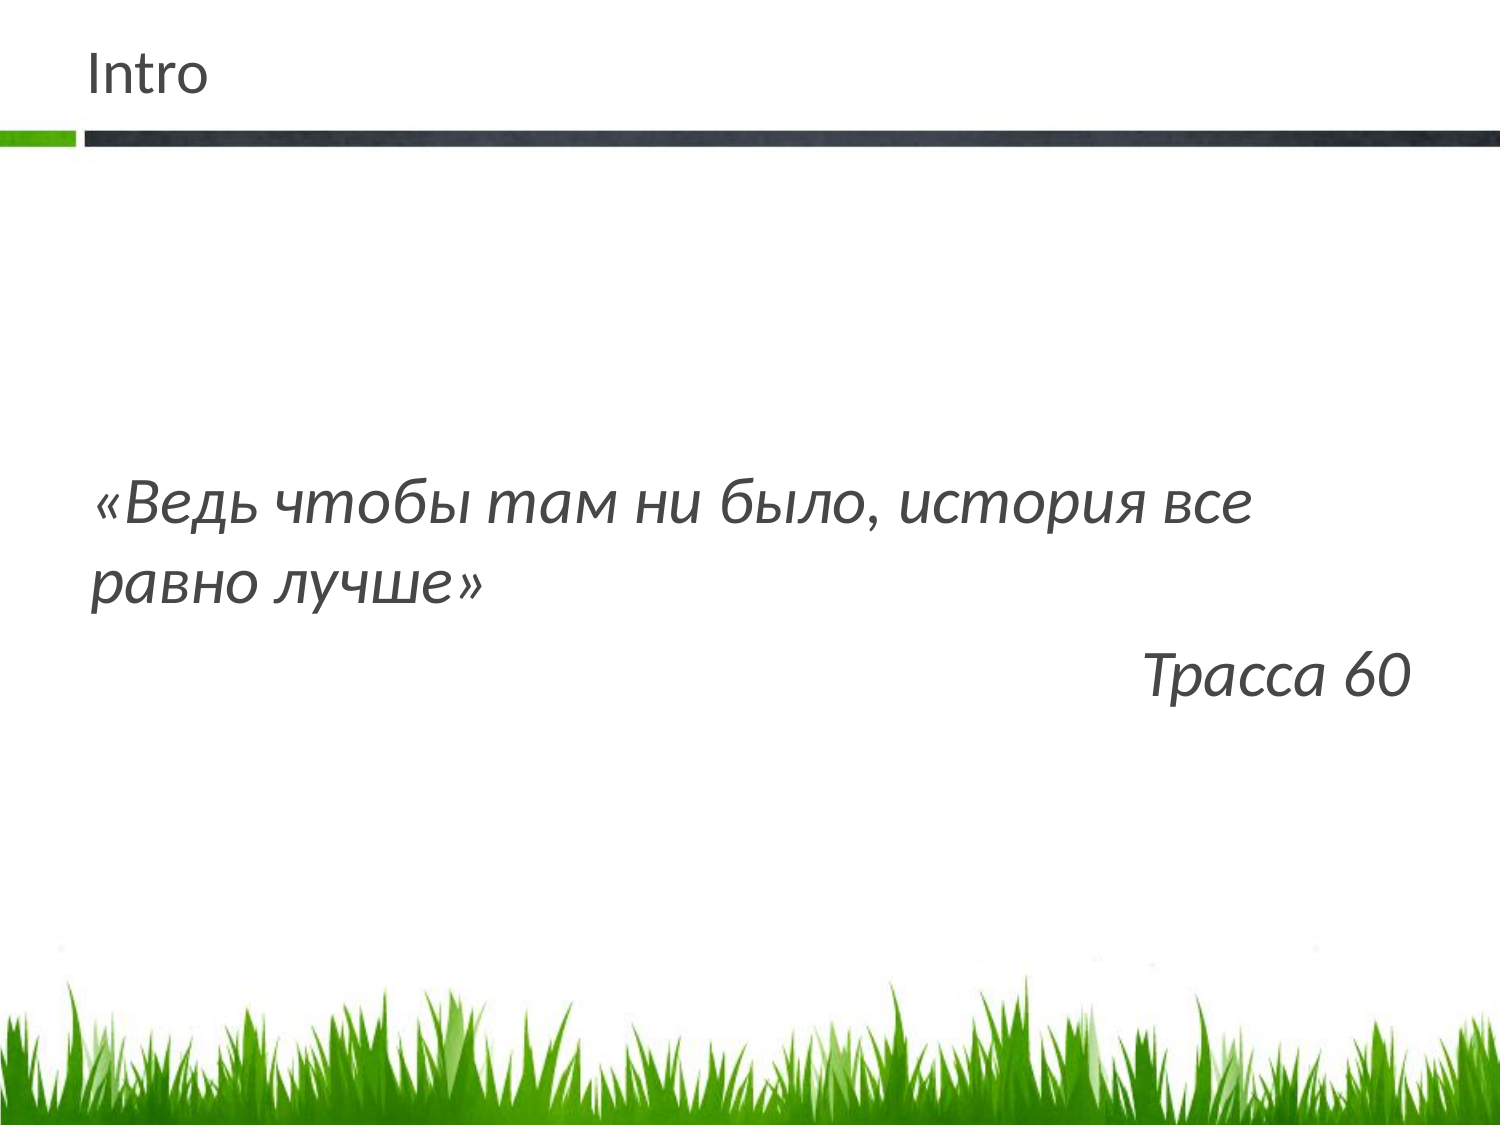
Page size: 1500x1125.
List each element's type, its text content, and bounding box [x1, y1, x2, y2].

picture [0, 0, 1500, 1125]
title Intro [71, 12, 1450, 125]
list «Ведь чтобы там ни было, история все равно лучше» Трасса 60 [75, 262, 1425, 1005]
